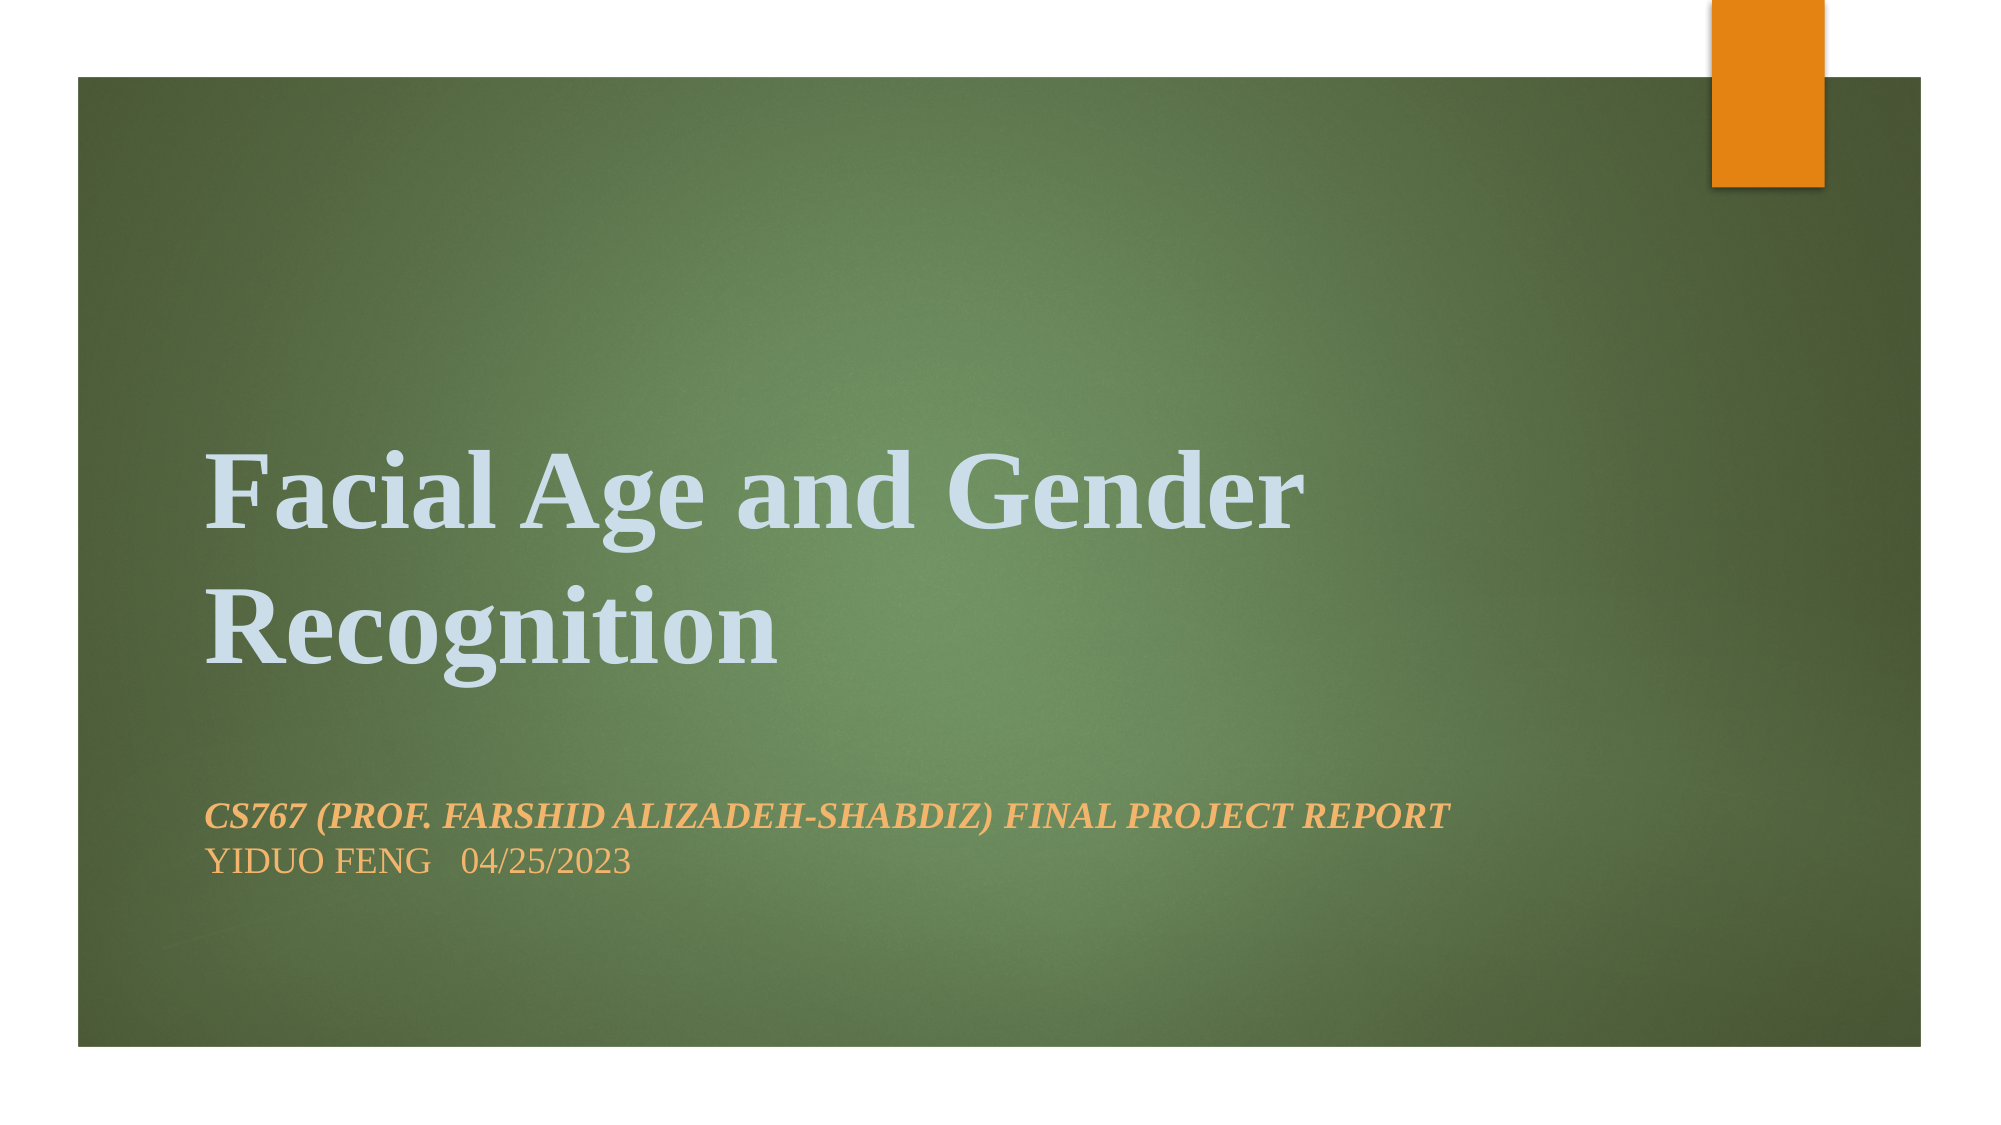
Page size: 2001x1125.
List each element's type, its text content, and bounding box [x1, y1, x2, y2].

subtitle CS767 (Prof. Farshid Alizadeh-Shabdiz) Final Project Report Yiduo Feng 04/25/2023 [189, 783, 1638, 925]
title Facial Age and Gender Recognition [189, 344, 1638, 783]
